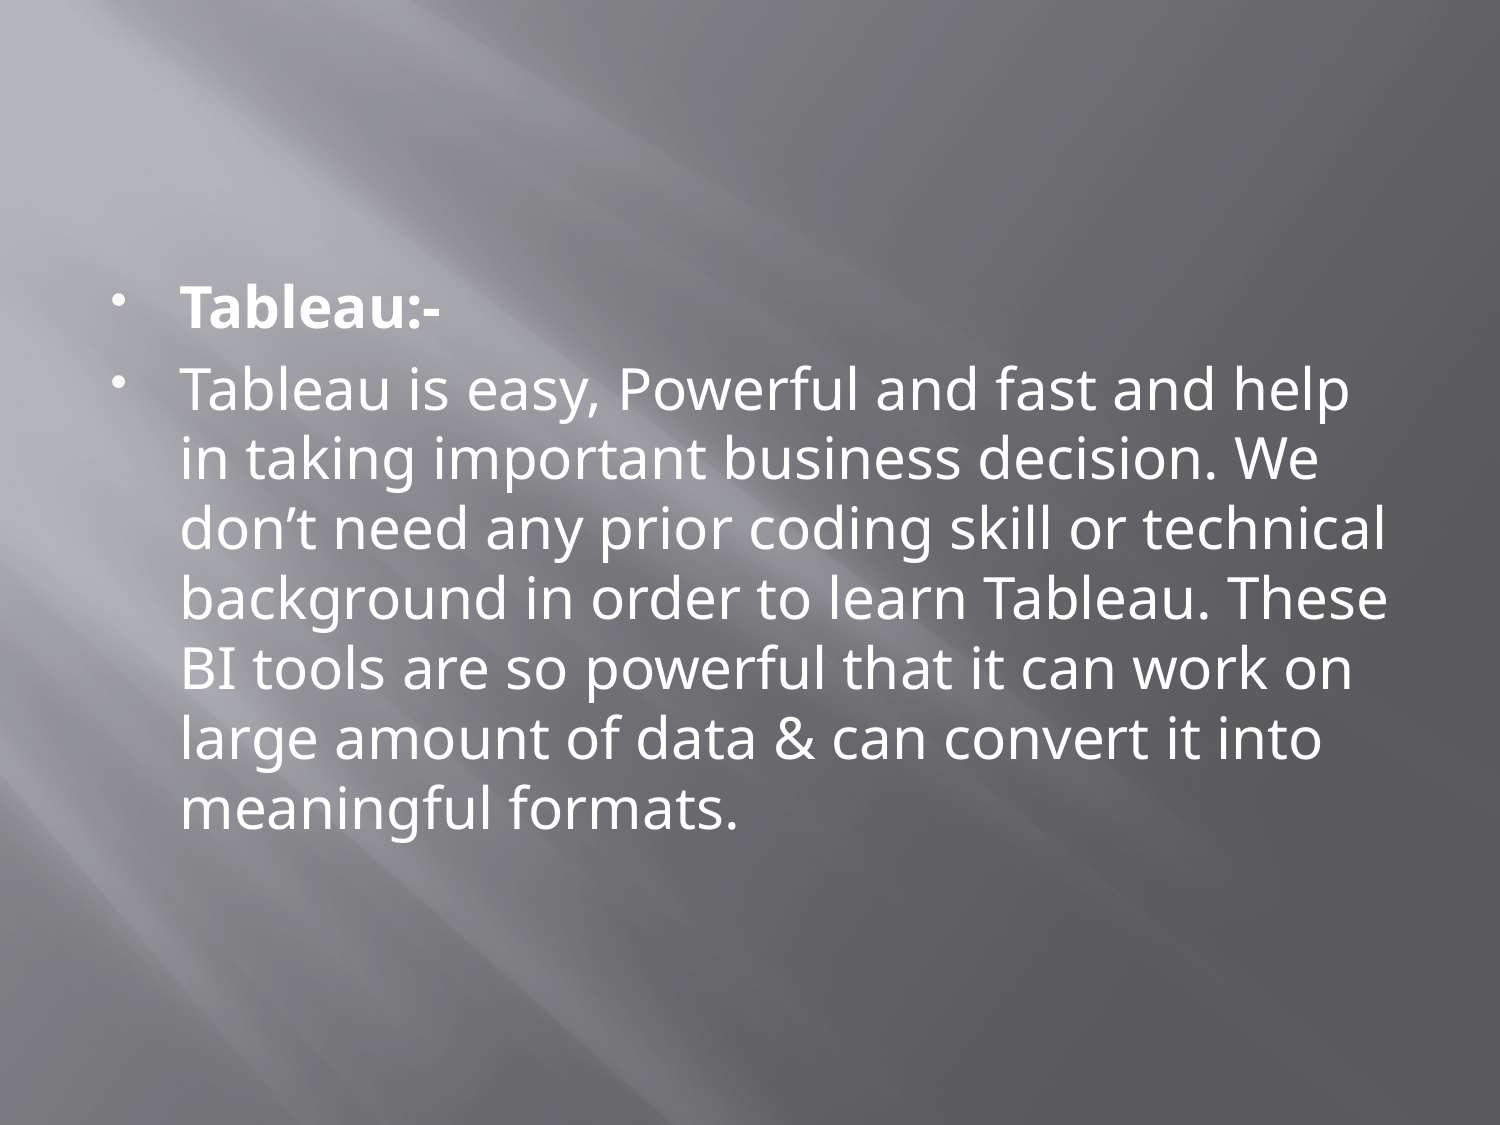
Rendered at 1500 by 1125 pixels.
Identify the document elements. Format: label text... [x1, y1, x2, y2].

list Tableau:- Tableau is easy, Powerful and fast and help in taking important business decision. We don’t need any prior coding skill or technical background in order to learn Tableau. These BI tools are so powerful that it can work on large amount of data & can convert it into meaningful formats. [75, 262, 1425, 1035]
